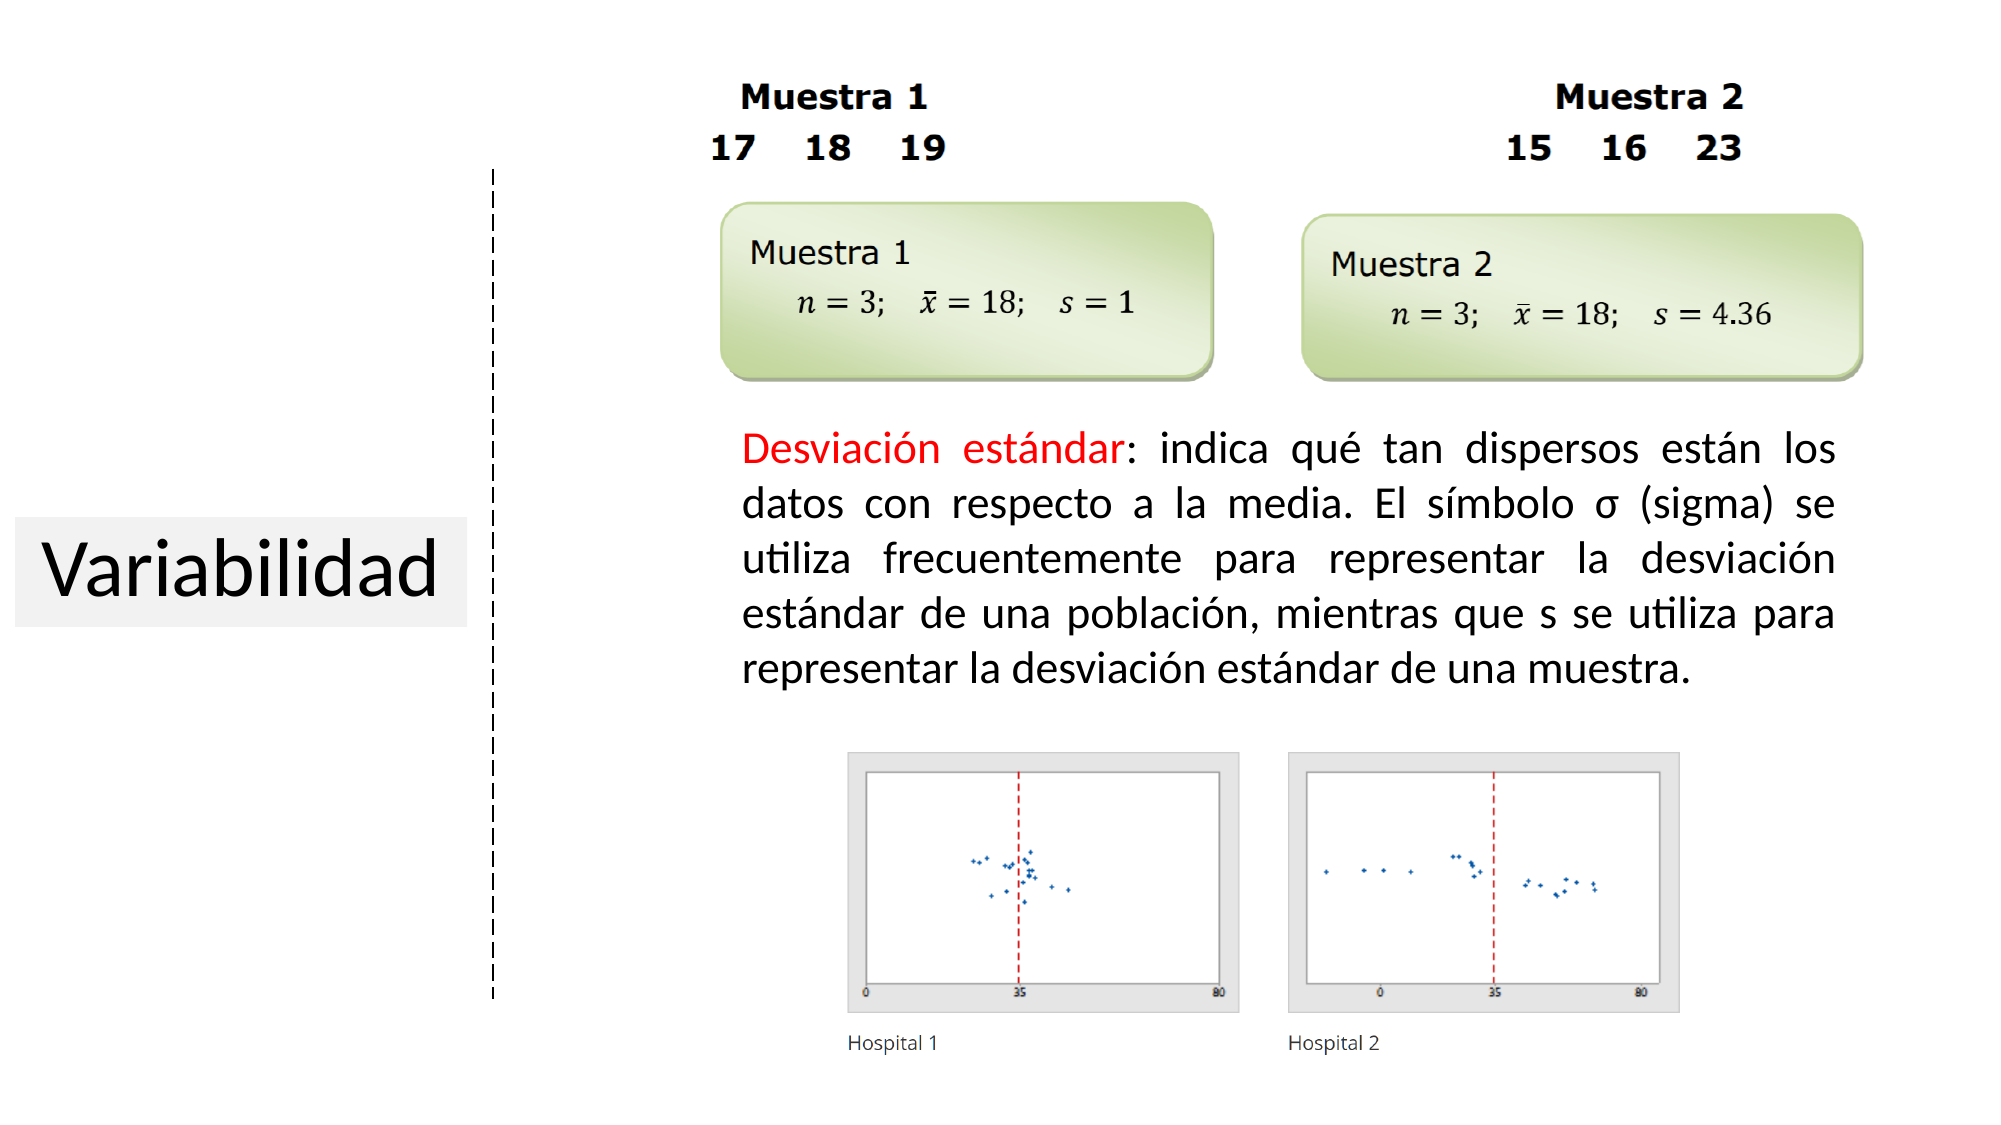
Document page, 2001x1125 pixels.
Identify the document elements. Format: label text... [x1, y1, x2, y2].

text_box Variabilidad [15, 516, 468, 627]
text_box Desviación estándar: indica qué tan dispersos están los datos con respecto a la media. El símbolo σ (sigma) se utiliza frecuentemente para representar la desviación estándar de una población, mientras que s se utiliza para representar la desviación estándar de una muestra. [727, 410, 1852, 715]
picture [823, 734, 1687, 1066]
picture [623, 46, 1885, 400]
